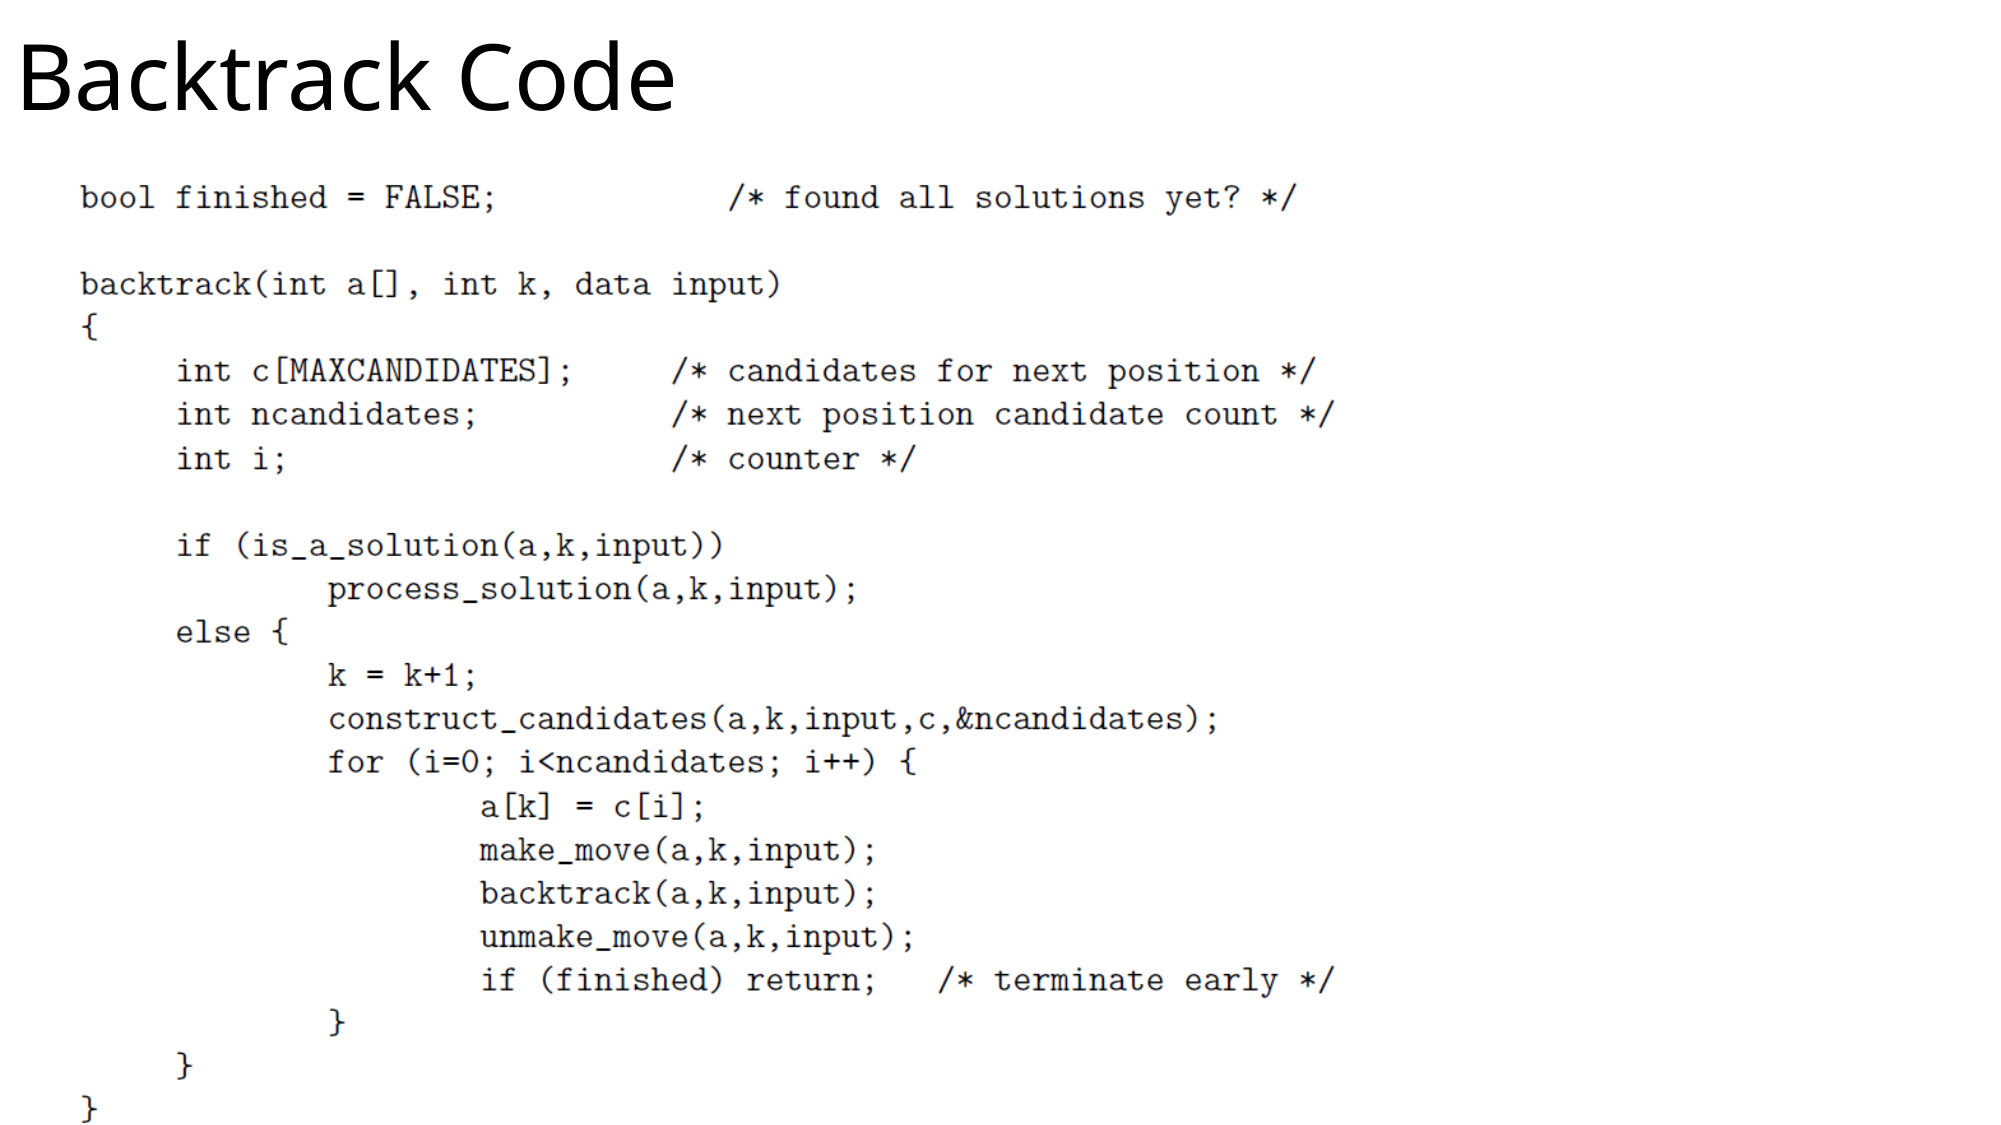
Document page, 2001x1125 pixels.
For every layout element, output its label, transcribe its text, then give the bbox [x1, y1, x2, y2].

title Backtrack Code [0, 0, 1725, 162]
picture [55, 161, 1377, 1125]
